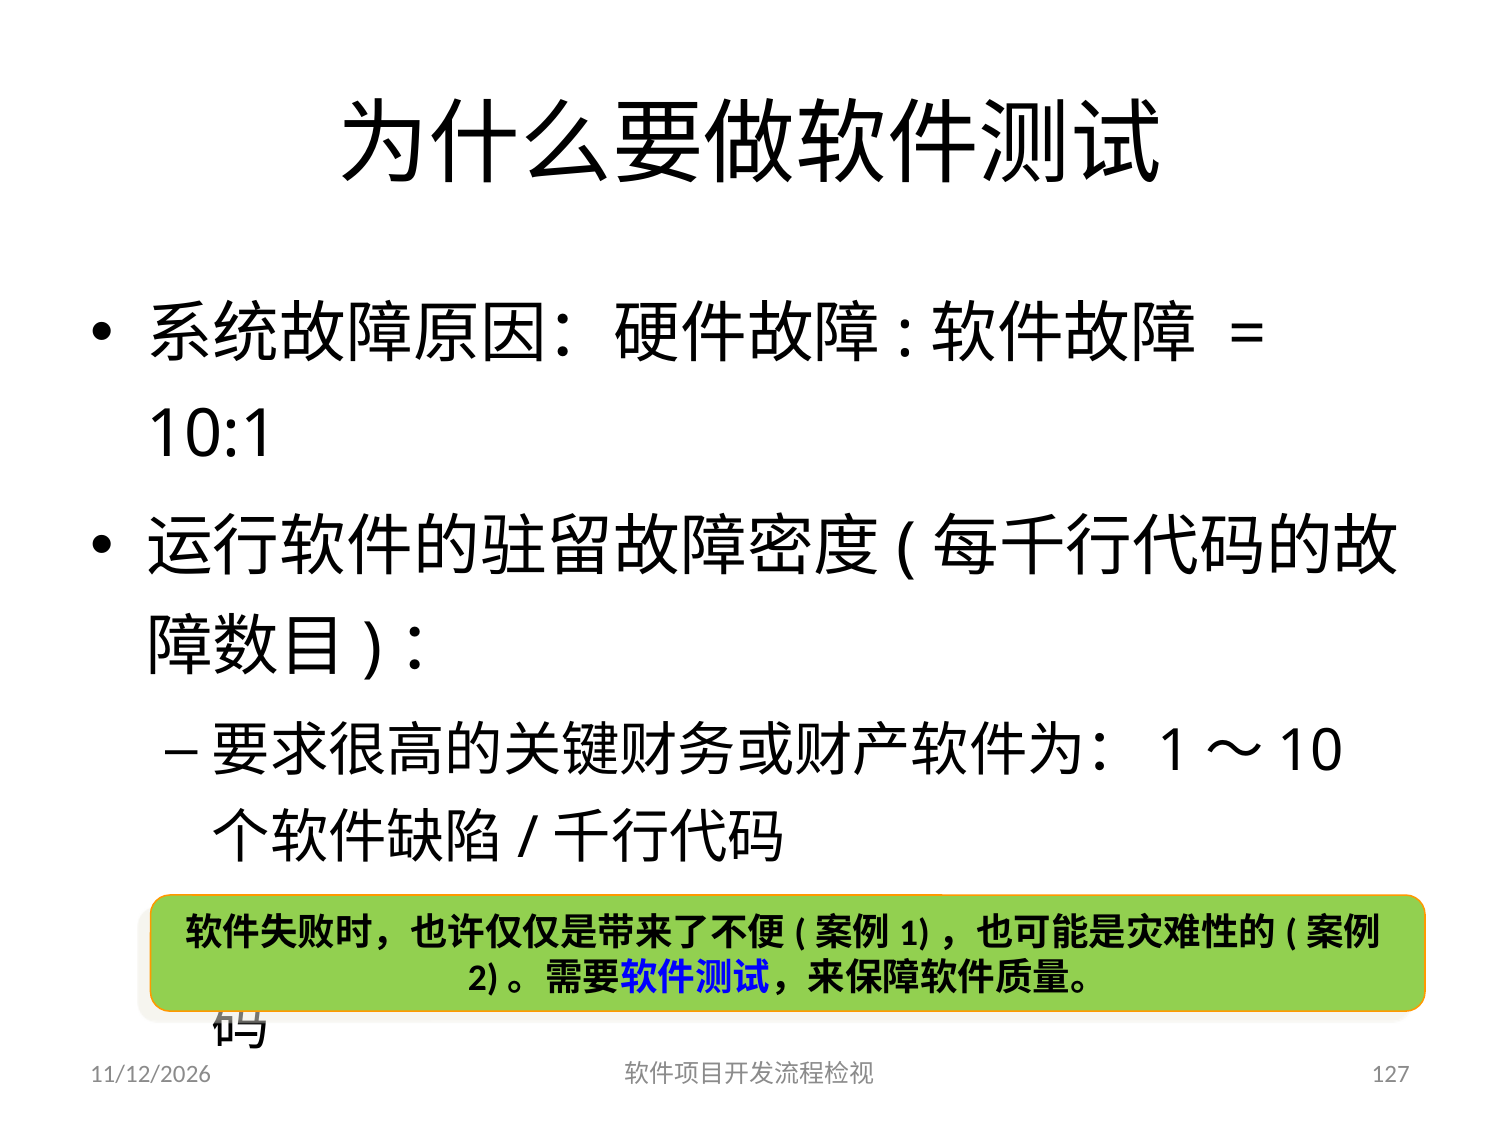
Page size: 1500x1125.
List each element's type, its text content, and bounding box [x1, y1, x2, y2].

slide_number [75, 1042, 425, 1103]
list 系统故障原因：硬件故障:软件故障 = 10:1 运行软件的驻留故障密度(每千行代码的故障数目)： 要求很高的关键财务或财产软件为：1～10个软件缺陷/千行代码 关键的生命软件为：0.01～1个故障/千行代码 [75, 262, 1425, 1005]
footer 软件项目开发流程检视 [512, 1042, 988, 1103]
text_box 软件失败时，也许仅仅是带来了不便(案例1)，也可能是灾难性的(案例2)。需要软件测试，来保障软件质量。 [150, 894, 1426, 1012]
slide_number 127 [1074, 1042, 1425, 1103]
title 为什么要做软件测试 [75, 45, 1425, 233]
